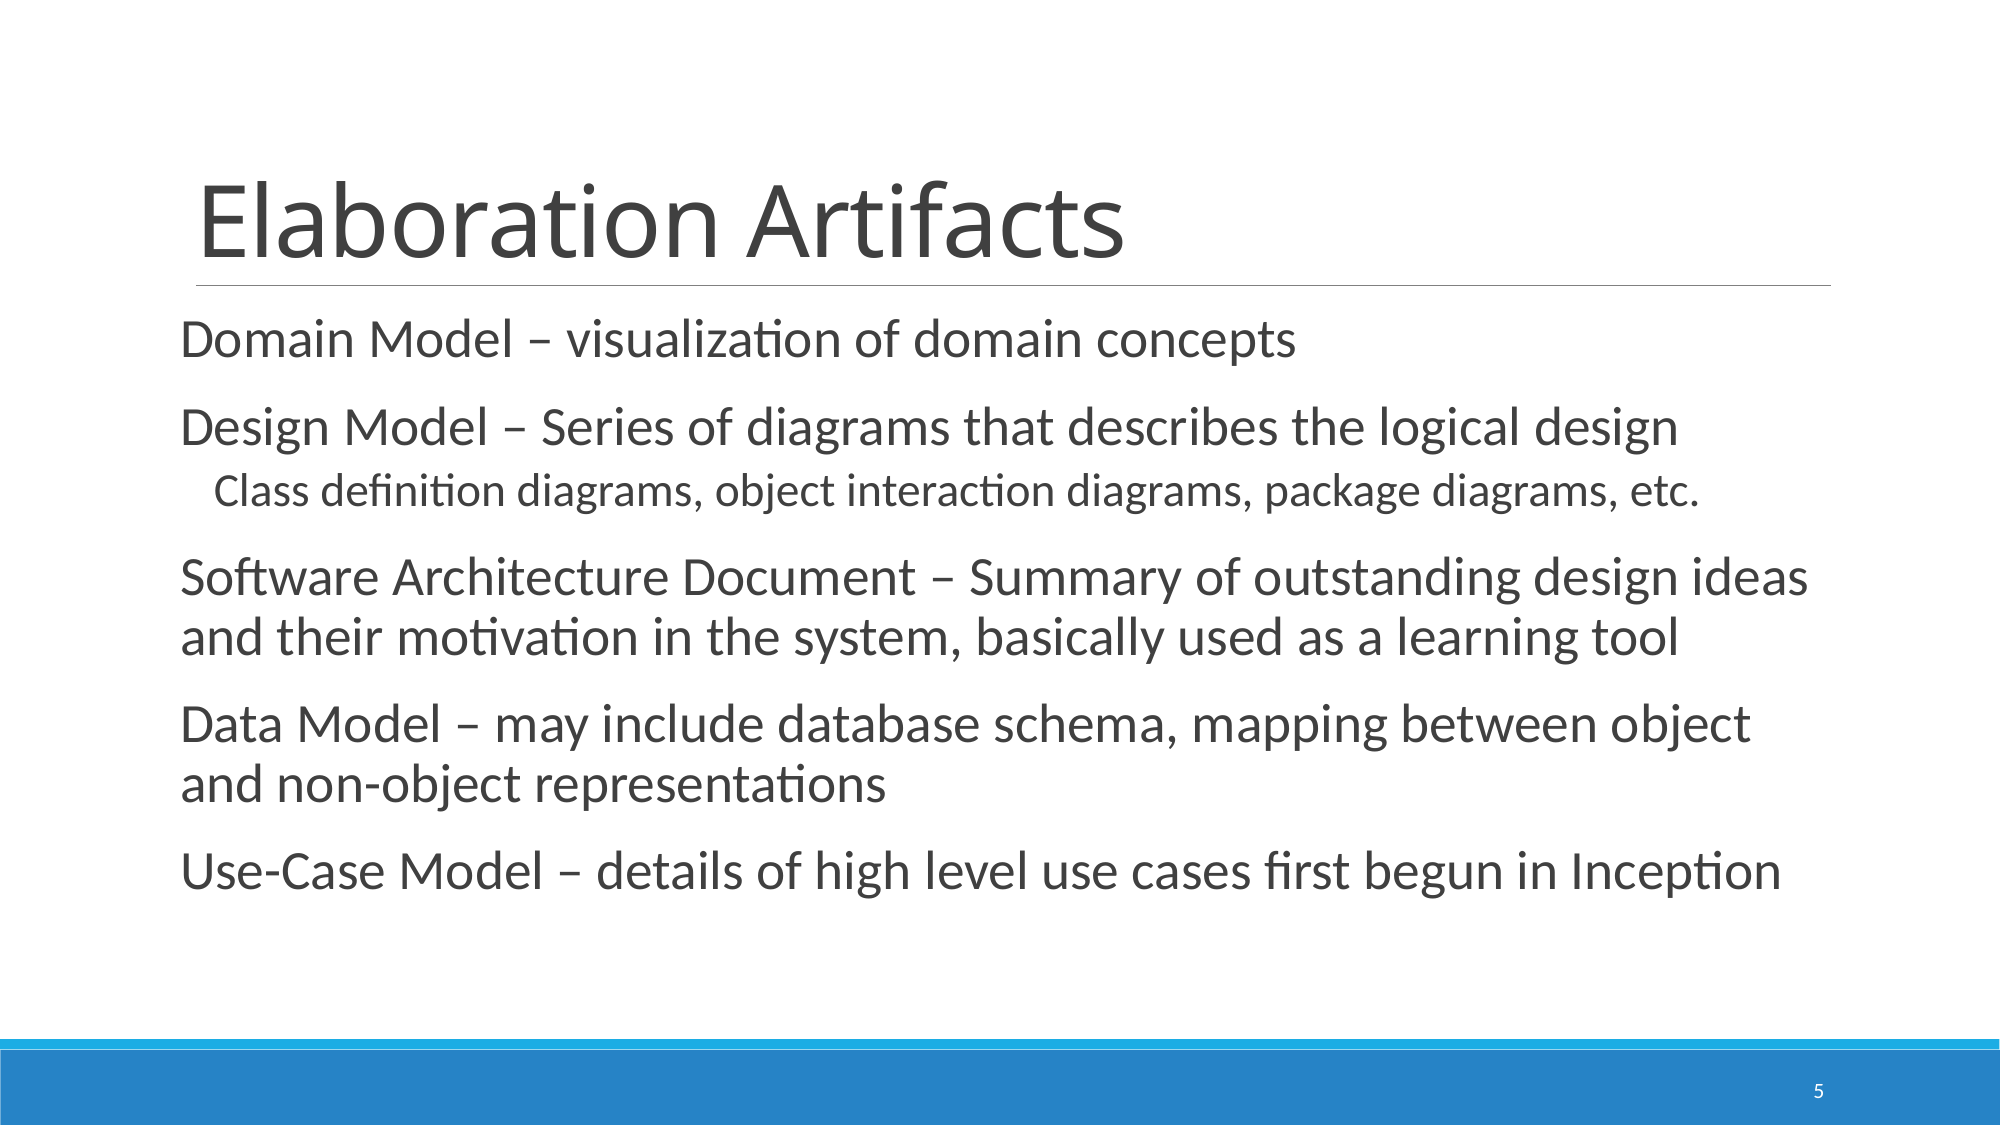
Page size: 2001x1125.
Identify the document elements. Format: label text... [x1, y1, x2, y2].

slide_number 5 [1624, 1059, 1840, 1120]
list Domain Model – visualization of domain concepts Design Model – Series of diagrams that describes the logical design Class definition diagrams, object interaction diagrams, package diagrams, etc. Software Architecture Document – Summary of outstanding design ideas and their motivation in the system, basically used as a learning tool Data Model – may include database schema, mapping between object and non-object representations Use-Case Model – details of high level use cases first begun in Inception [180, 302, 1830, 963]
title Elaboration Artifacts [180, 47, 1830, 285]
